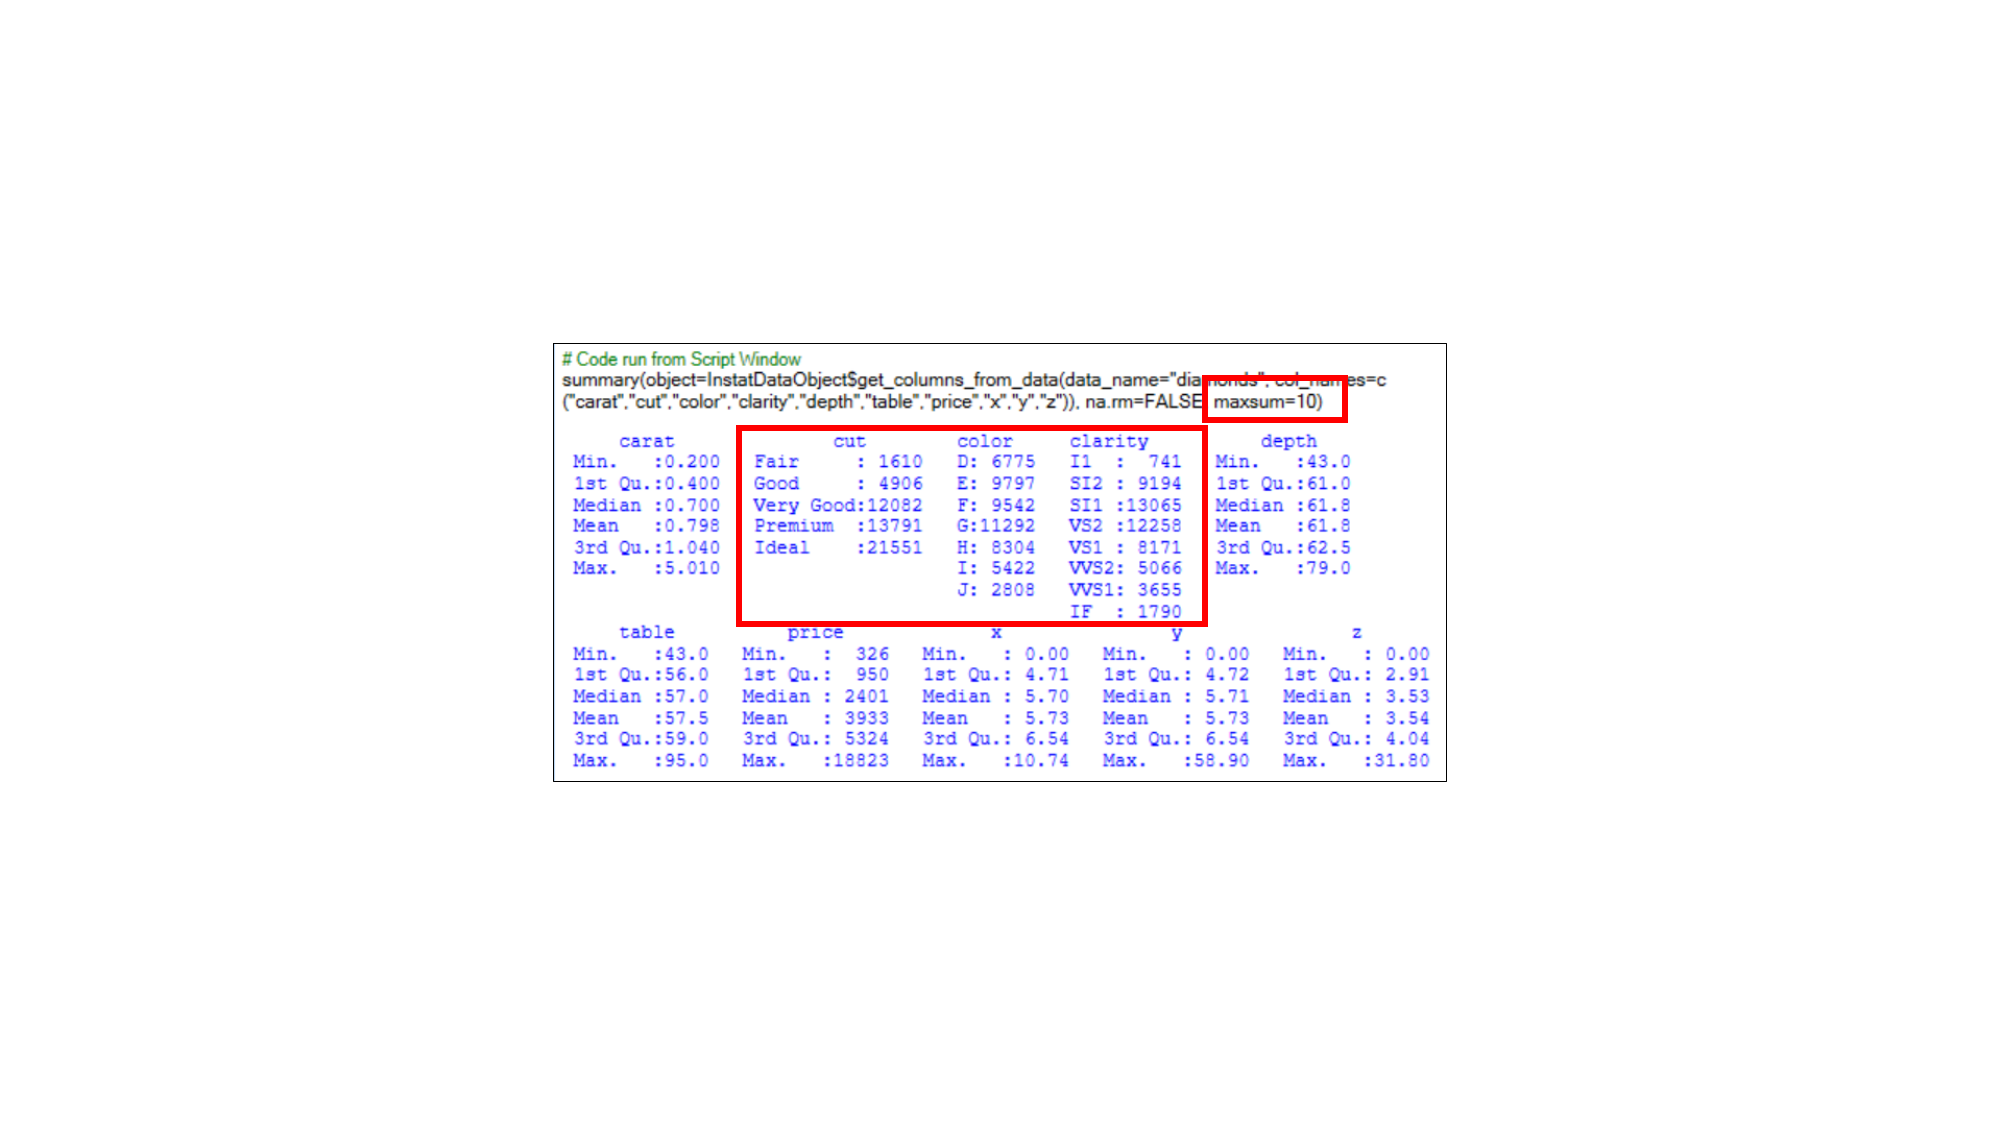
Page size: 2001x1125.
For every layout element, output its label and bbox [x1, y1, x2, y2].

picture [553, 344, 1447, 781]
